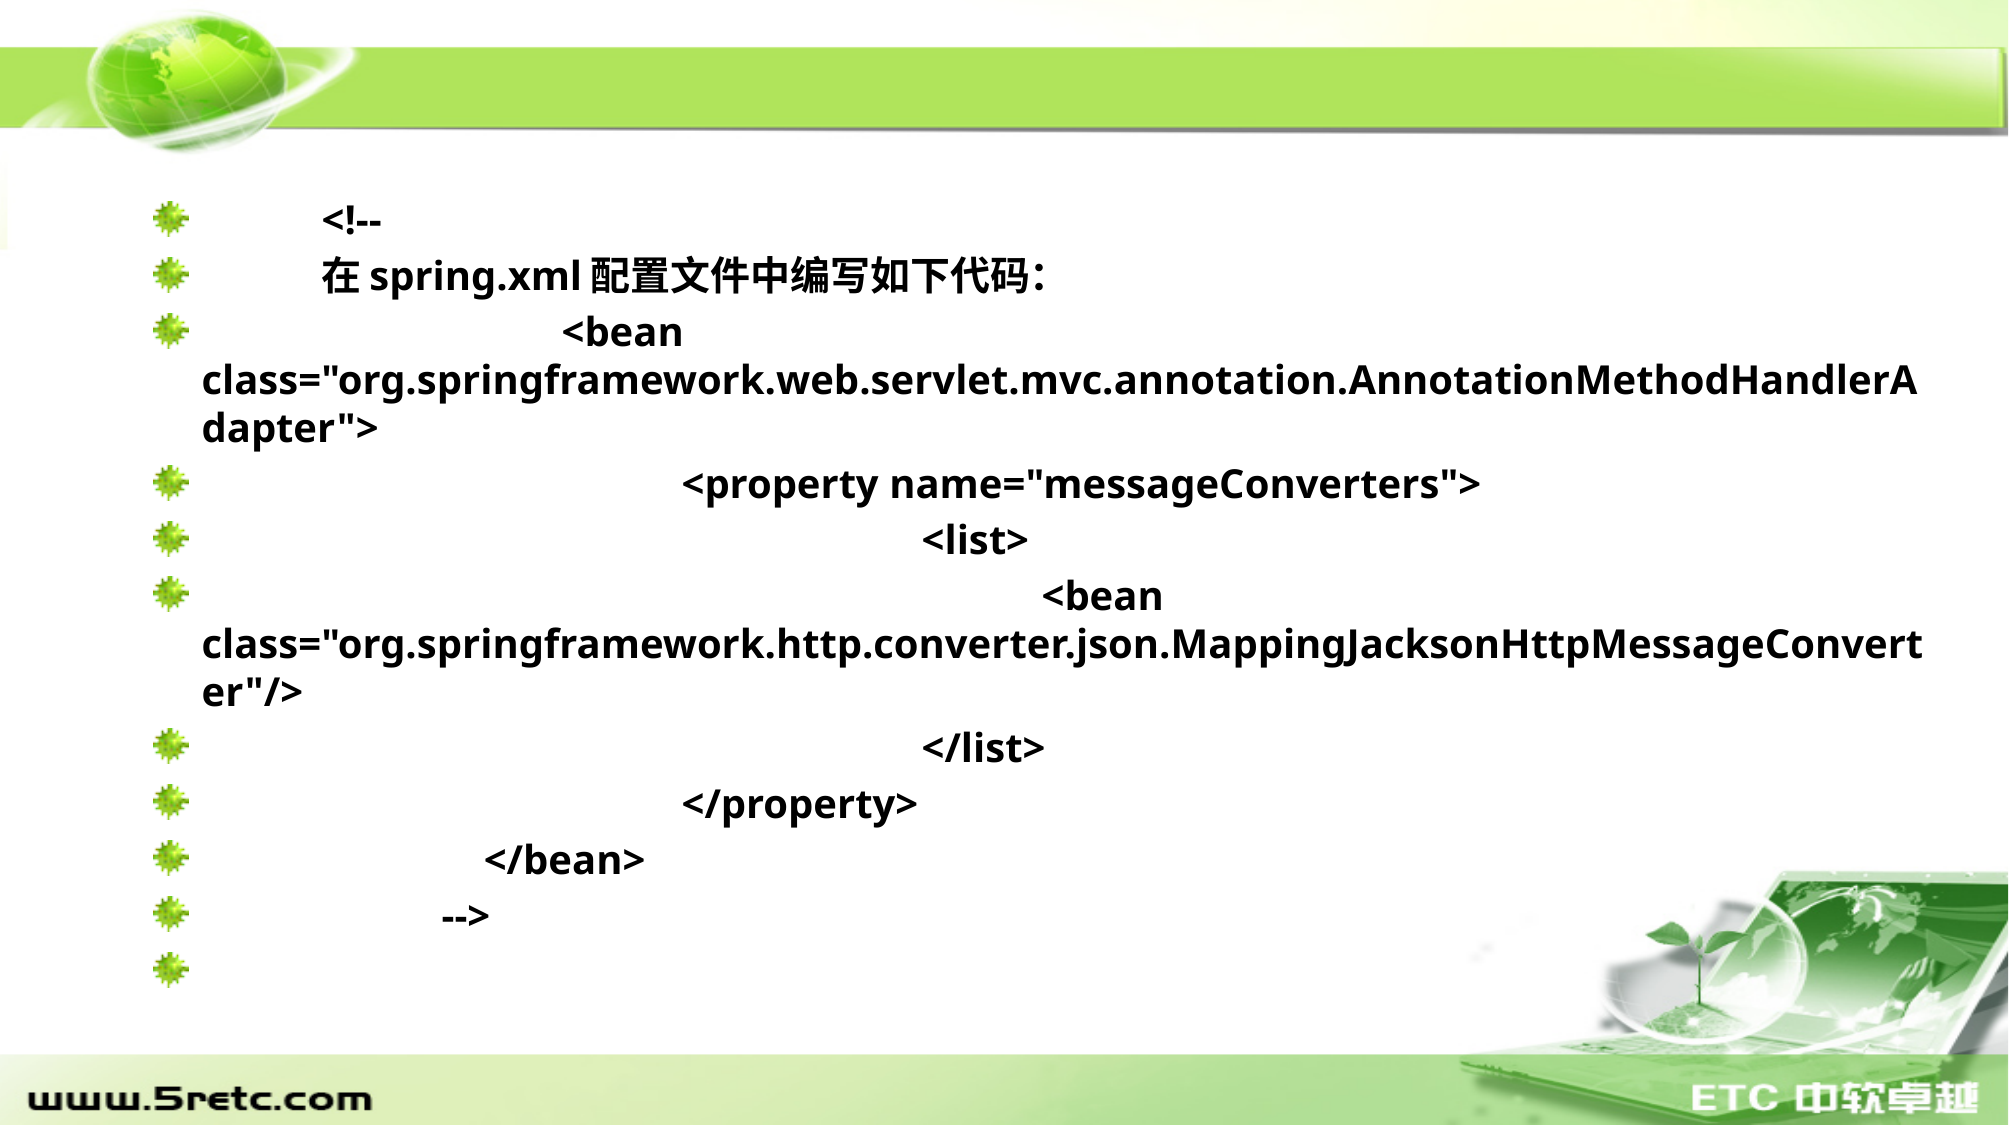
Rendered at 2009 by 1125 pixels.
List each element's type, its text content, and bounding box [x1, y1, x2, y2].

picture [0, 0, 2009, 1125]
list <!-- 在spring.xml配置文件中编写如下代码： <bean class="org.springframework.web.servlet.mvc.annotation.AnnotationMethodHandlerAdapter"> <property name="messageConverters"> <list> <bean class="org.springframework.http.converter.json.MappingJacksonHttpMessageConverter"/> </list> </property> </bean> --> [137, 187, 1946, 1009]
